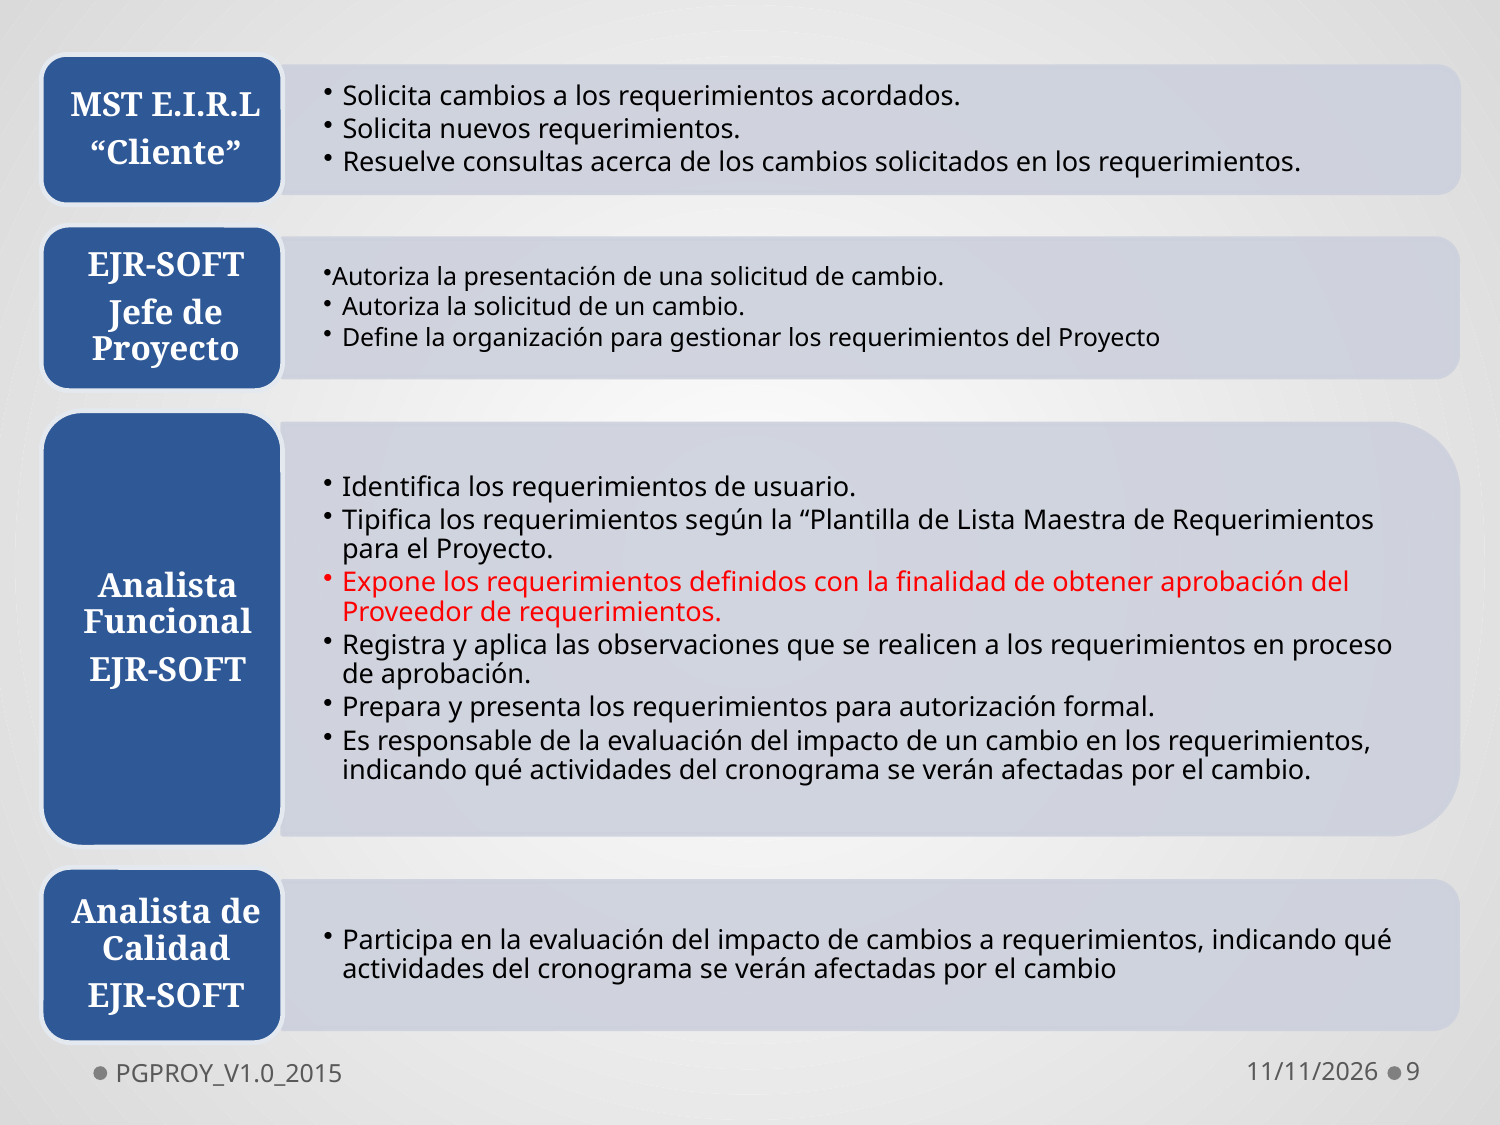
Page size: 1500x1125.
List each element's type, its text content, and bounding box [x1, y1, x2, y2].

slide_number 9 [1401, 1042, 1494, 1103]
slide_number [1043, 1051, 1386, 1103]
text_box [41, 54, 1459, 1043]
footer PGPROY_V1.0_2015 [108, 1051, 703, 1103]
